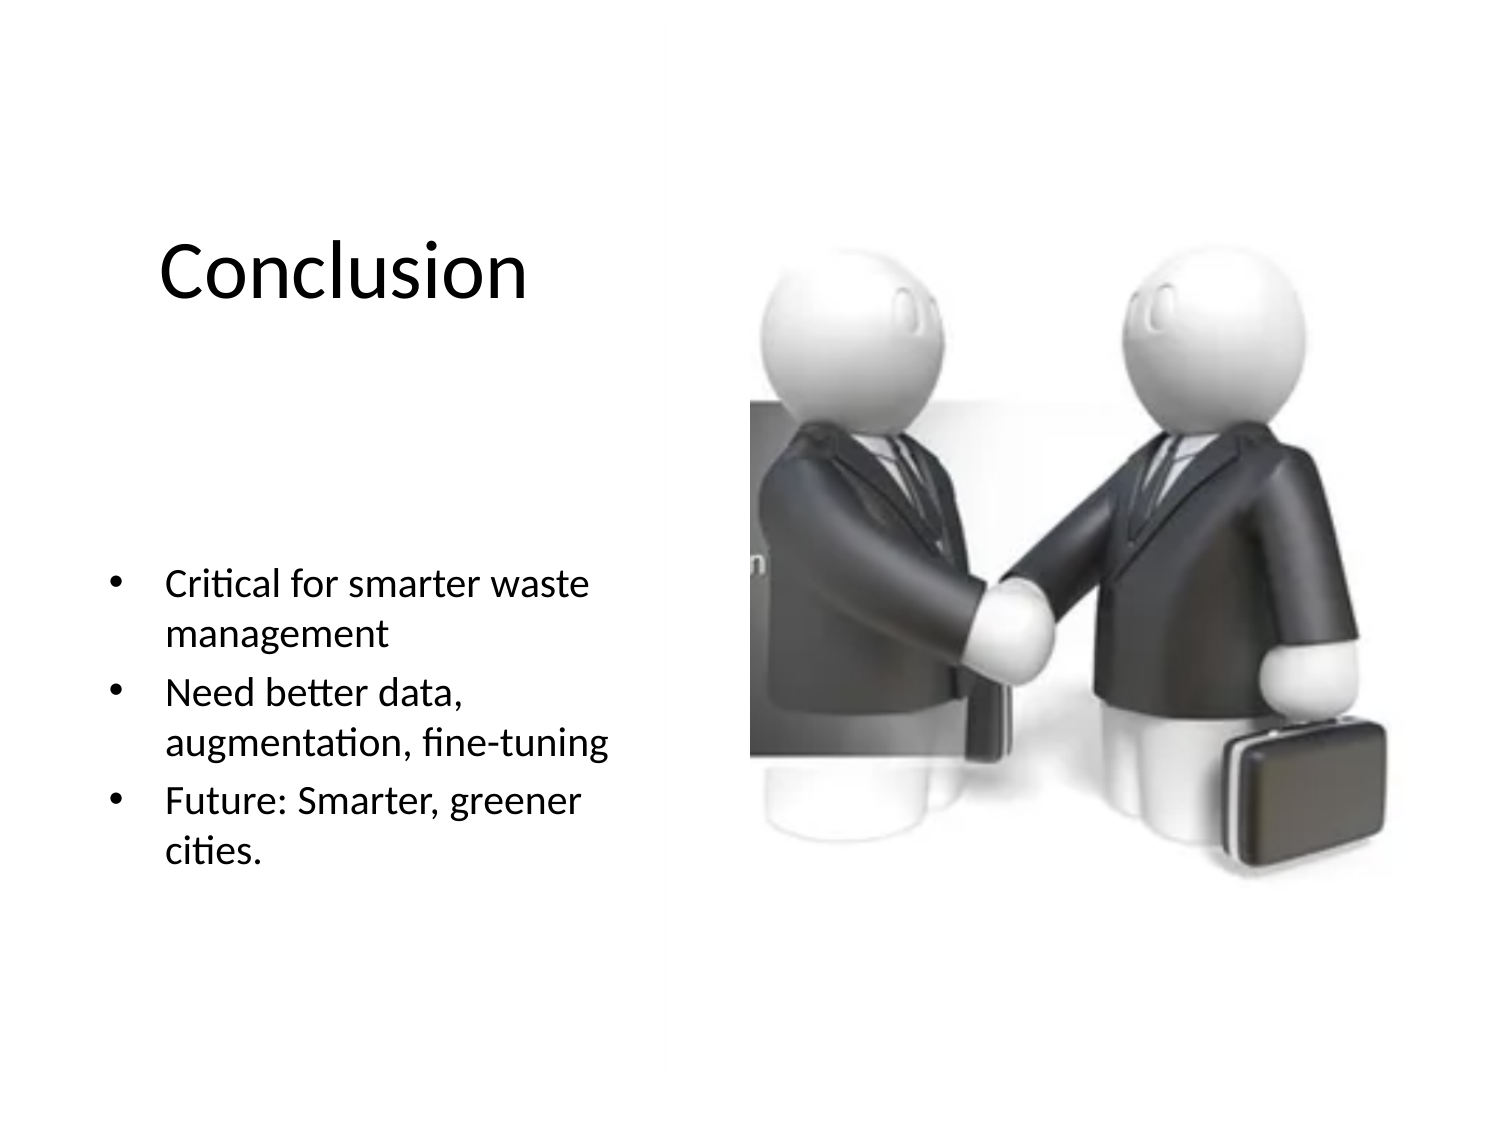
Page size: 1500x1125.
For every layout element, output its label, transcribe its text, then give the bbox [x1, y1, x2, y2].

text_box [664, 0, 1500, 1125]
list Critical for smarter waste management Need better data, augmentation, fine-tuning Future: Smarter, greener cities. [93, 405, 657, 1024]
picture [749, 222, 1407, 903]
title Conclusion [93, 125, 596, 405]
text_box [0, 0, 664, 1125]
